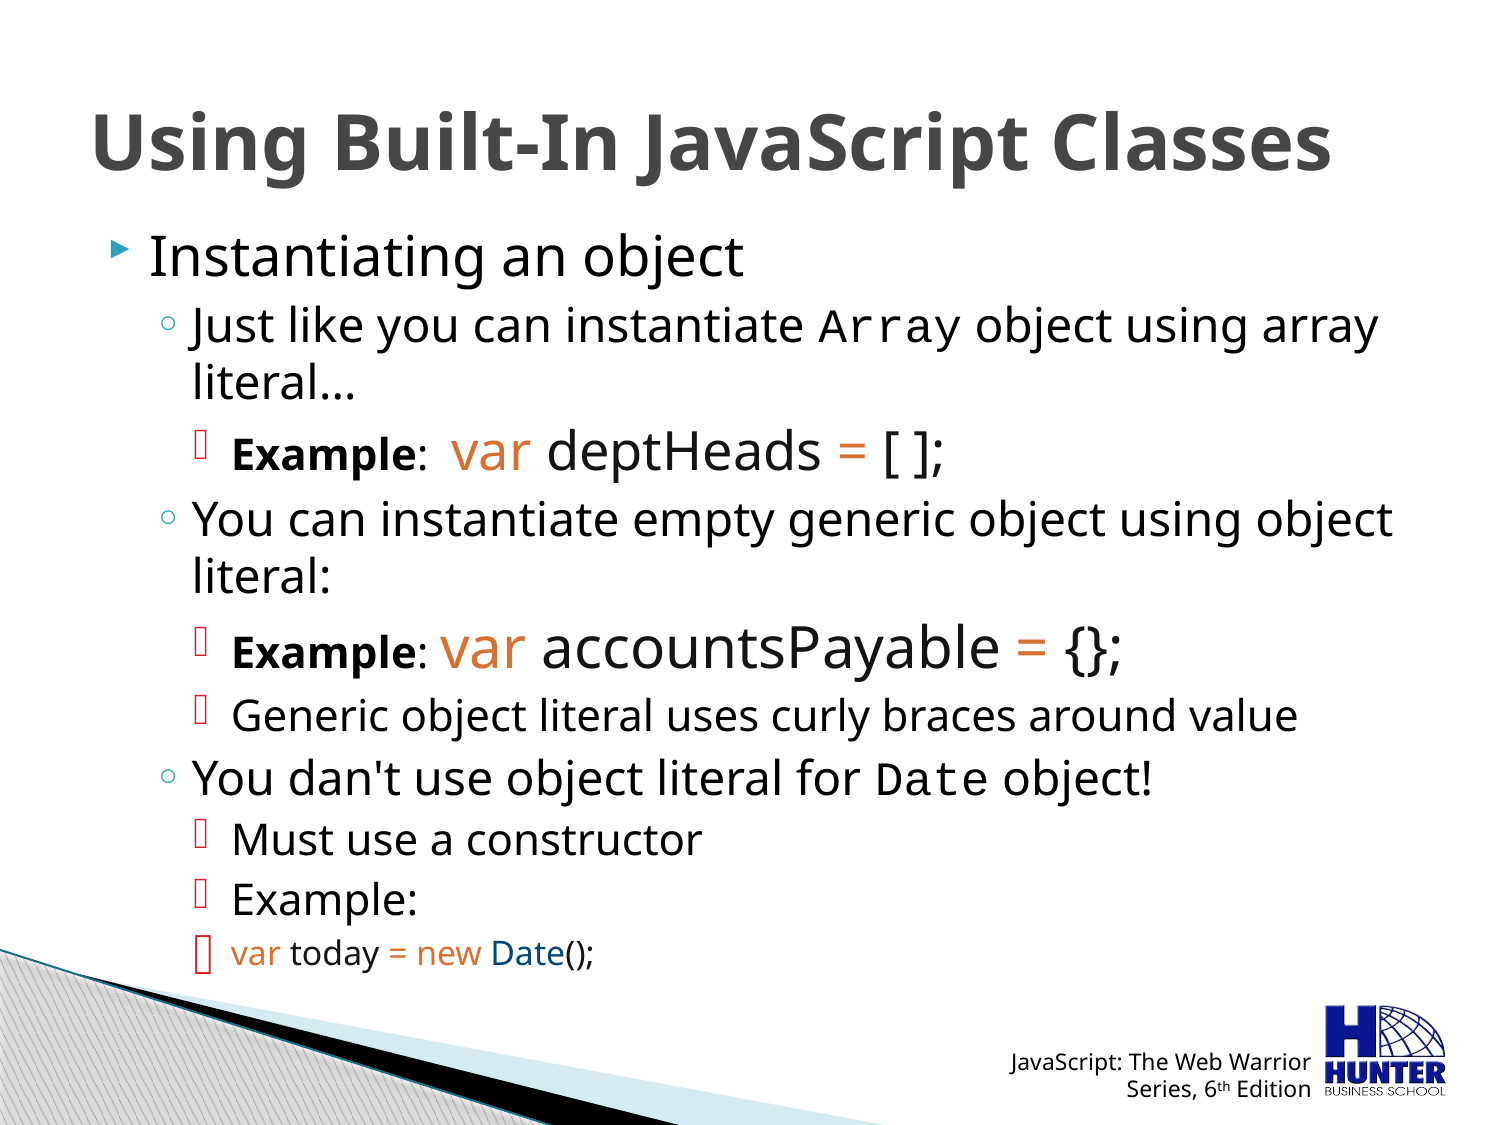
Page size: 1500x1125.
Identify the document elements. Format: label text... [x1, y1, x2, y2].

picture [1325, 1005, 1446, 1097]
title Using Built-In JavaScript Classes [75, 45, 1425, 233]
list Instantiating an object Just like you can instantiate Array object using array literal… Example: var deptHeads = [ ]; You can instantiate empty generic object using object literal: Example: var accountsPayable = {}; Generic object literal uses curly braces around value You dan't use object literal for Date object! Must use a constructor Example: var today = new Date(); [75, 233, 1425, 1032]
